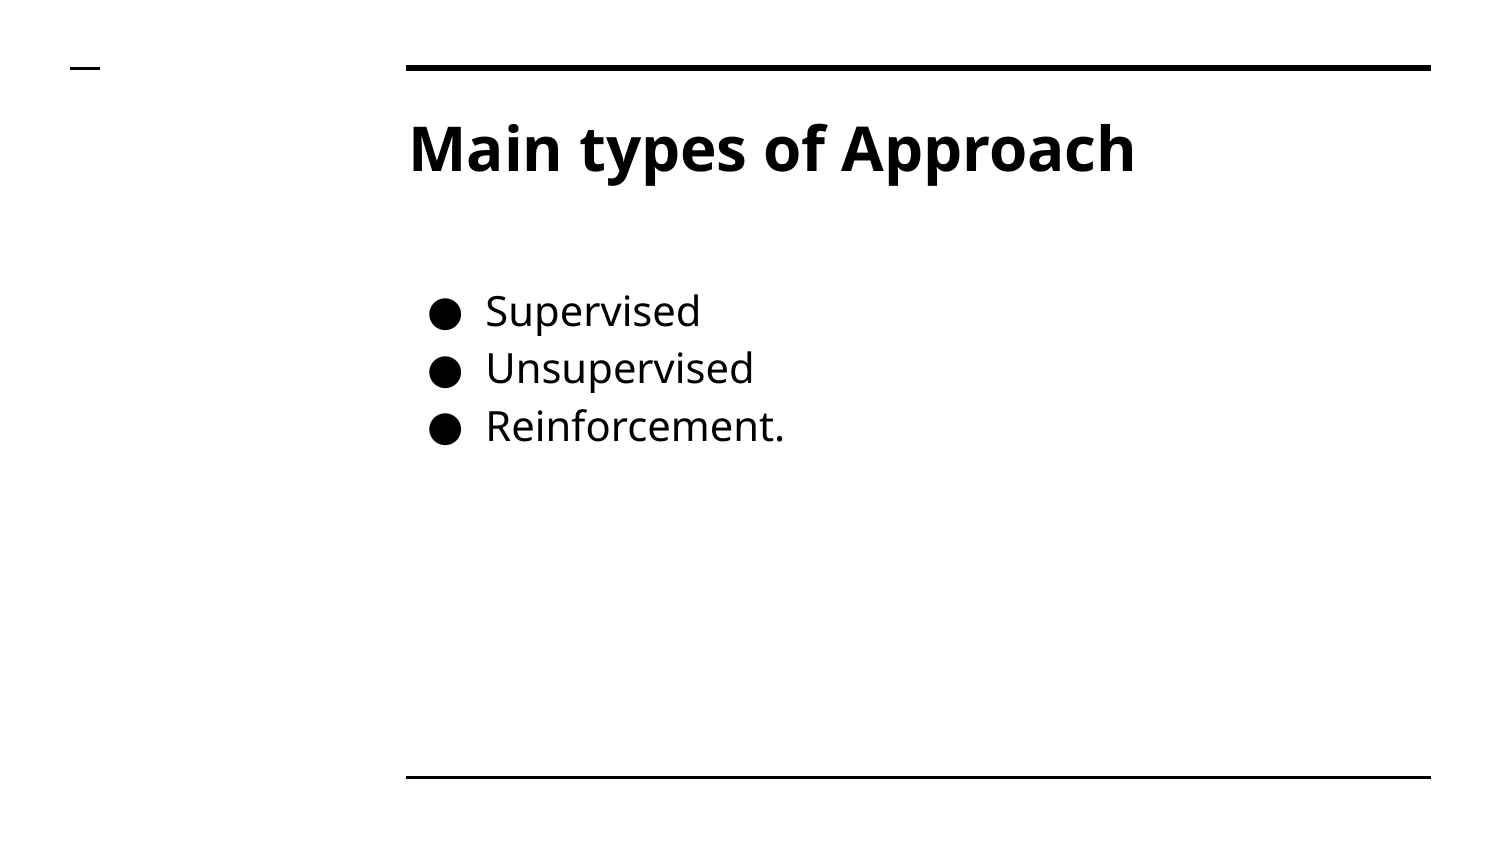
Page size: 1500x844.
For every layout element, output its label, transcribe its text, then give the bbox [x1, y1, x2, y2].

title Main types of Approach [393, 94, 1431, 199]
list Supervised Unsupervised Reinforcement. [395, 261, 1433, 755]
